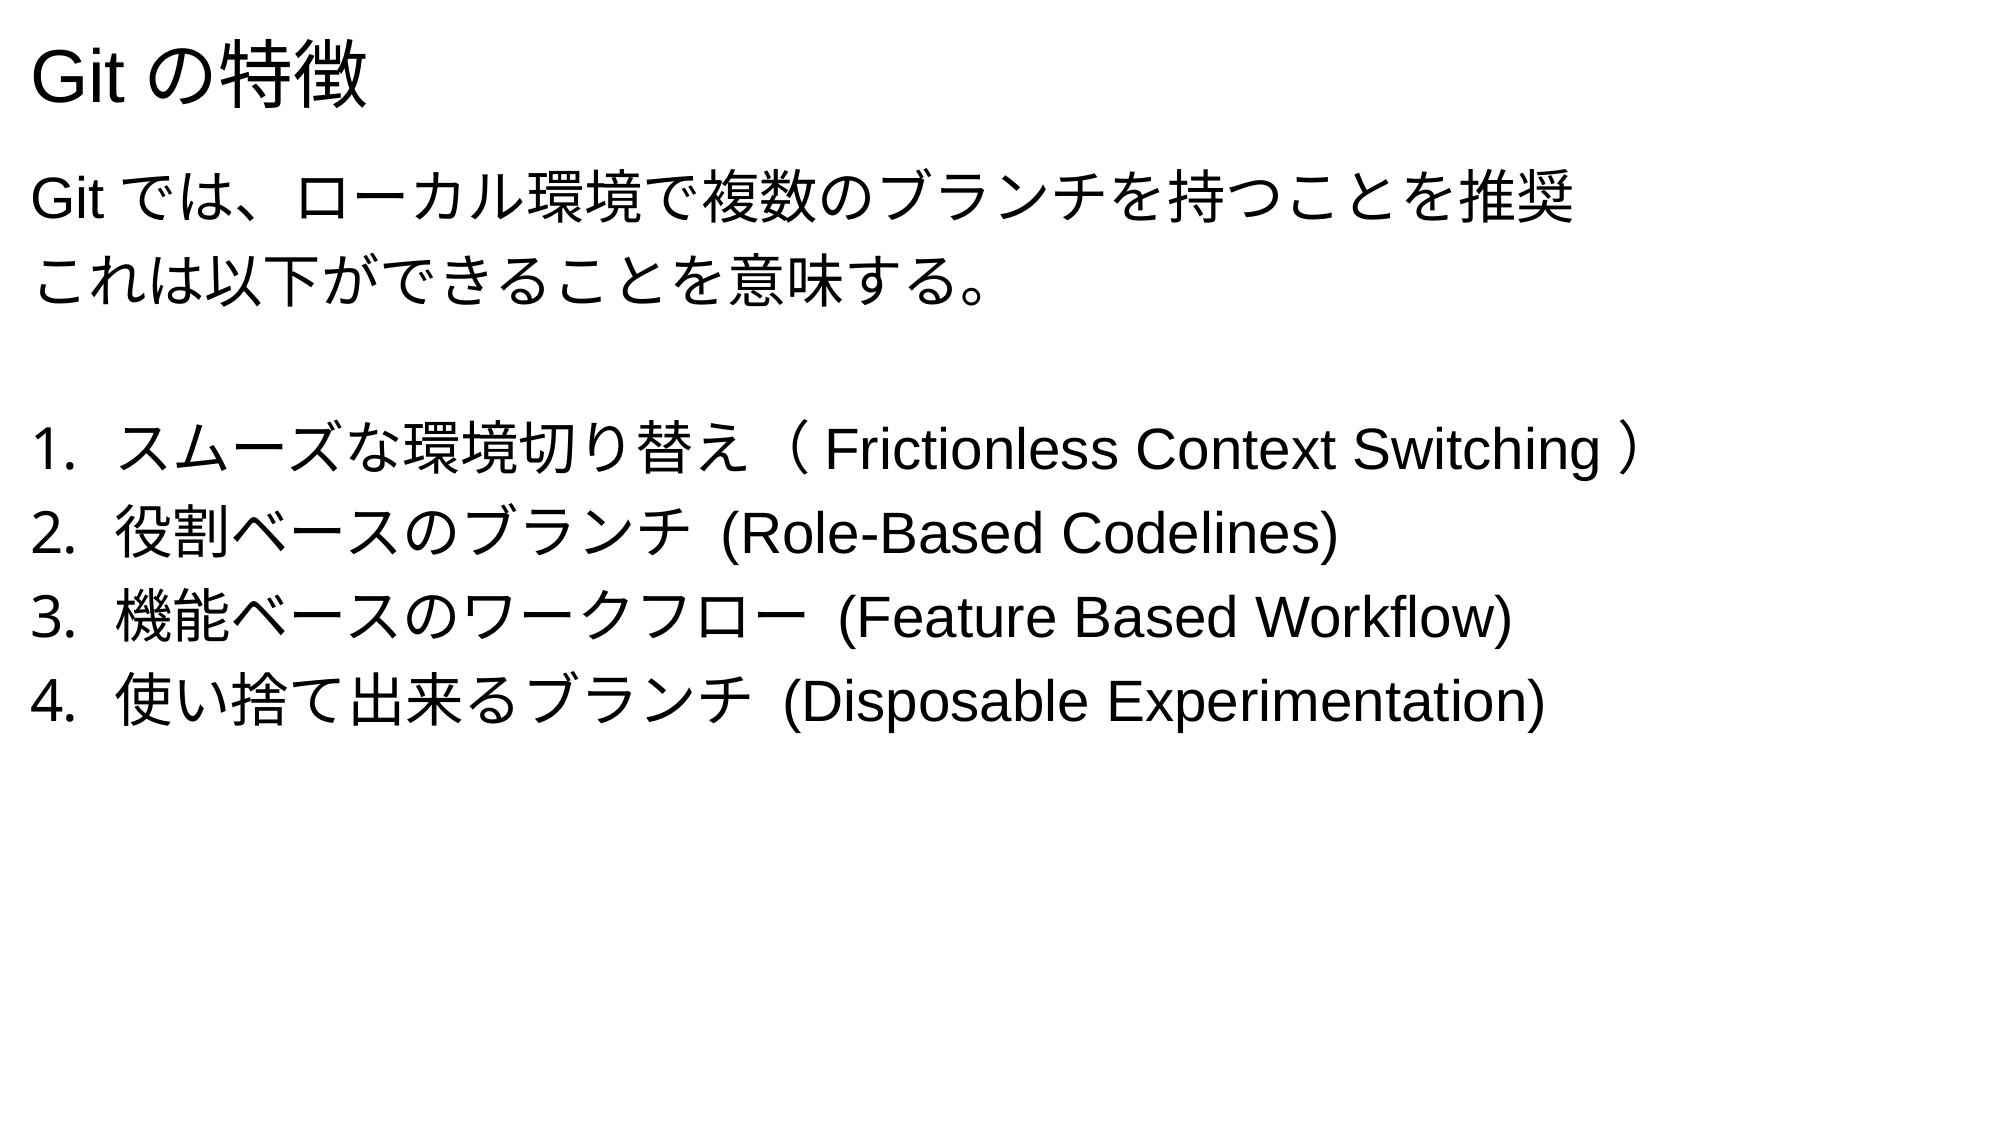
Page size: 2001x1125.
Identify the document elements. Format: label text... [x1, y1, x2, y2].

list Gitでは、ローカル環境で複数のブランチを持つことを推奨 これは以下ができることを意味する。 スムーズな環境切り替え（Frictionless Context Switching） 役割ベースのブランチ (Role-Based Codelines) 機能ベースのワークフロー (Feature Based Workflow) 使い捨て出来るブランチ (Disposable Experimentation) [14, 160, 1982, 1014]
title Gitの特徴 [14, 22, 1982, 136]
